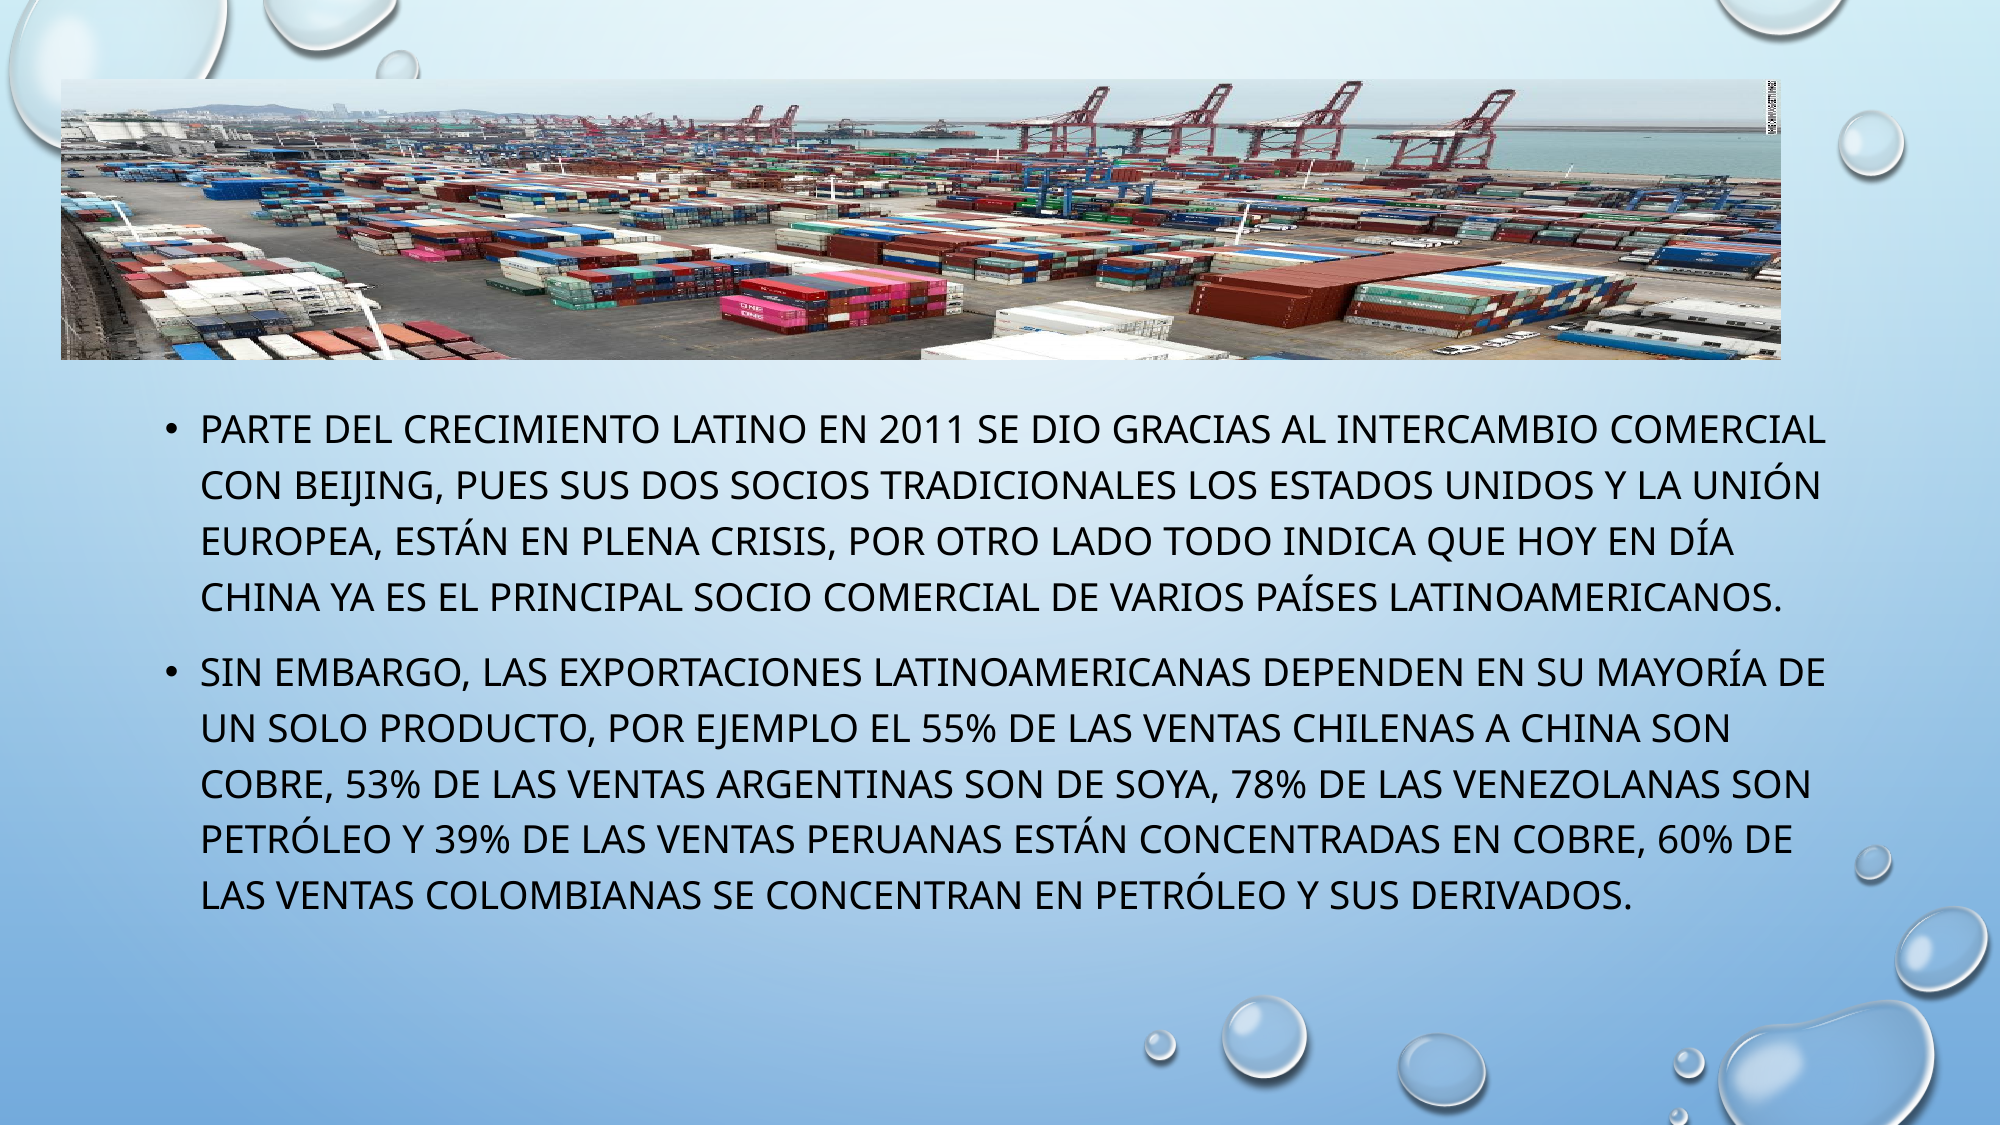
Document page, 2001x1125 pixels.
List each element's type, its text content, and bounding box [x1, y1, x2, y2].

picture [0, 0, 2000, 1125]
list Parte del crecimiento latino en 2011 se dio gracias al intercambio comercial con Beijing, pues sus dos socios tradicionales Los Estados Unidos y la Unión Europea, están en plena crisis, por otro lado todo indica que hoy en día China ya es el principal socio comercial de varios países latinoamericanos. Sin embargo, las exportaciones latinoamericanas dependen en su mayoría de un solo producto, por ejemplo el 55% de las ventas chilenas a China son cobre, 53% de las ventas argentinas son de soya, 78% de las venezolanas son petróleo y 39% de las ventas peruanas están concentradas en cobre, 60% de las ventas Colombianas se concentran en petróleo y sus derivados. [149, 388, 1850, 950]
